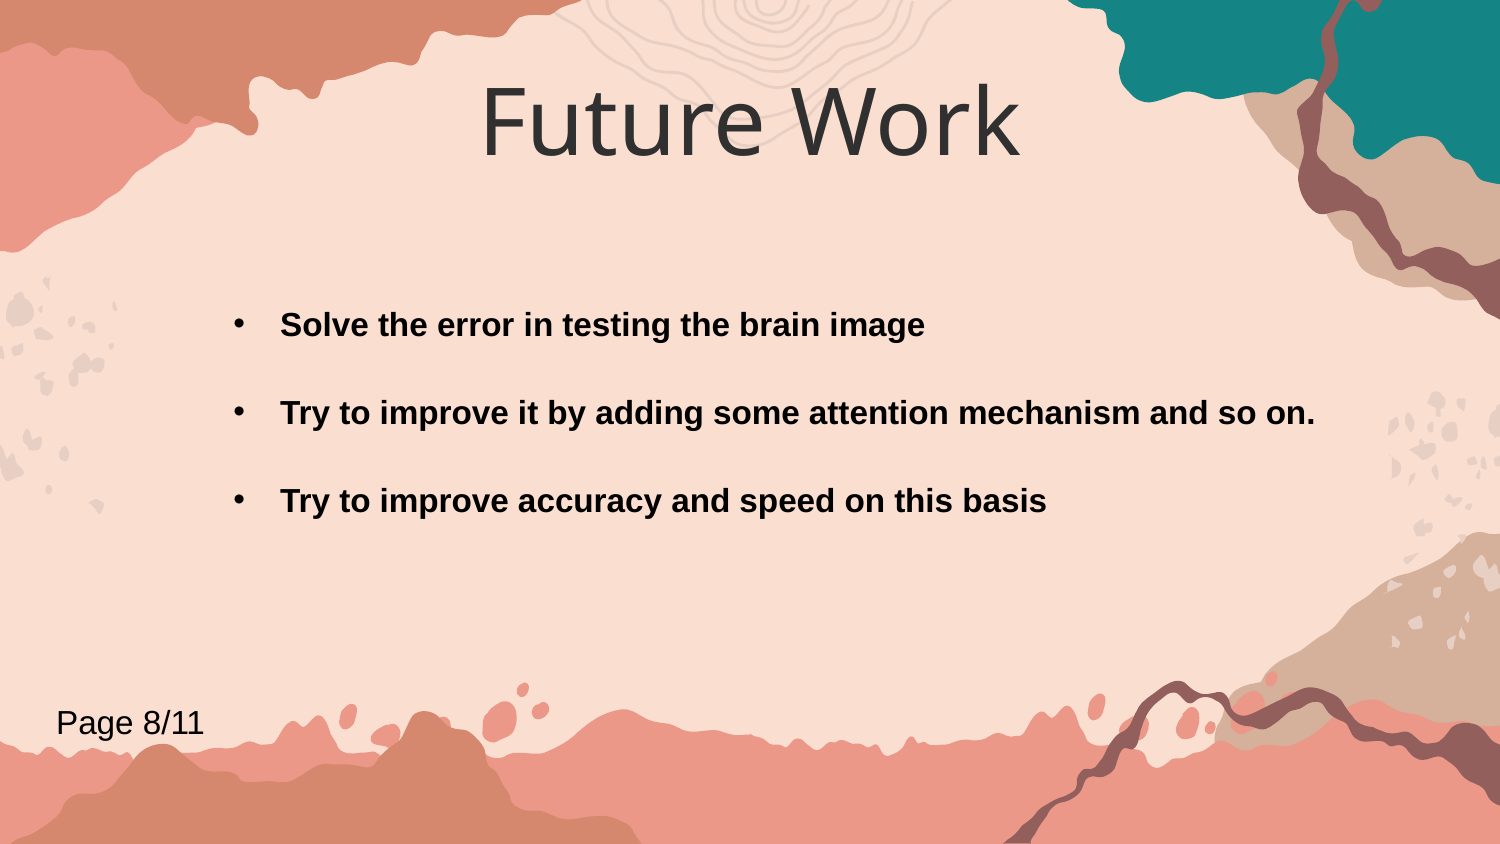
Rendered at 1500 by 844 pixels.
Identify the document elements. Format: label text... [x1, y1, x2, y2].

text_box Solve the error in testing the brain image Try to improve it by adding some attention mechanism and so on. Try to improve accuracy and speed on this basis [218, 291, 1360, 527]
text_box Page 8/11 [41, 693, 542, 749]
title Future Work [187, 63, 1313, 192]
